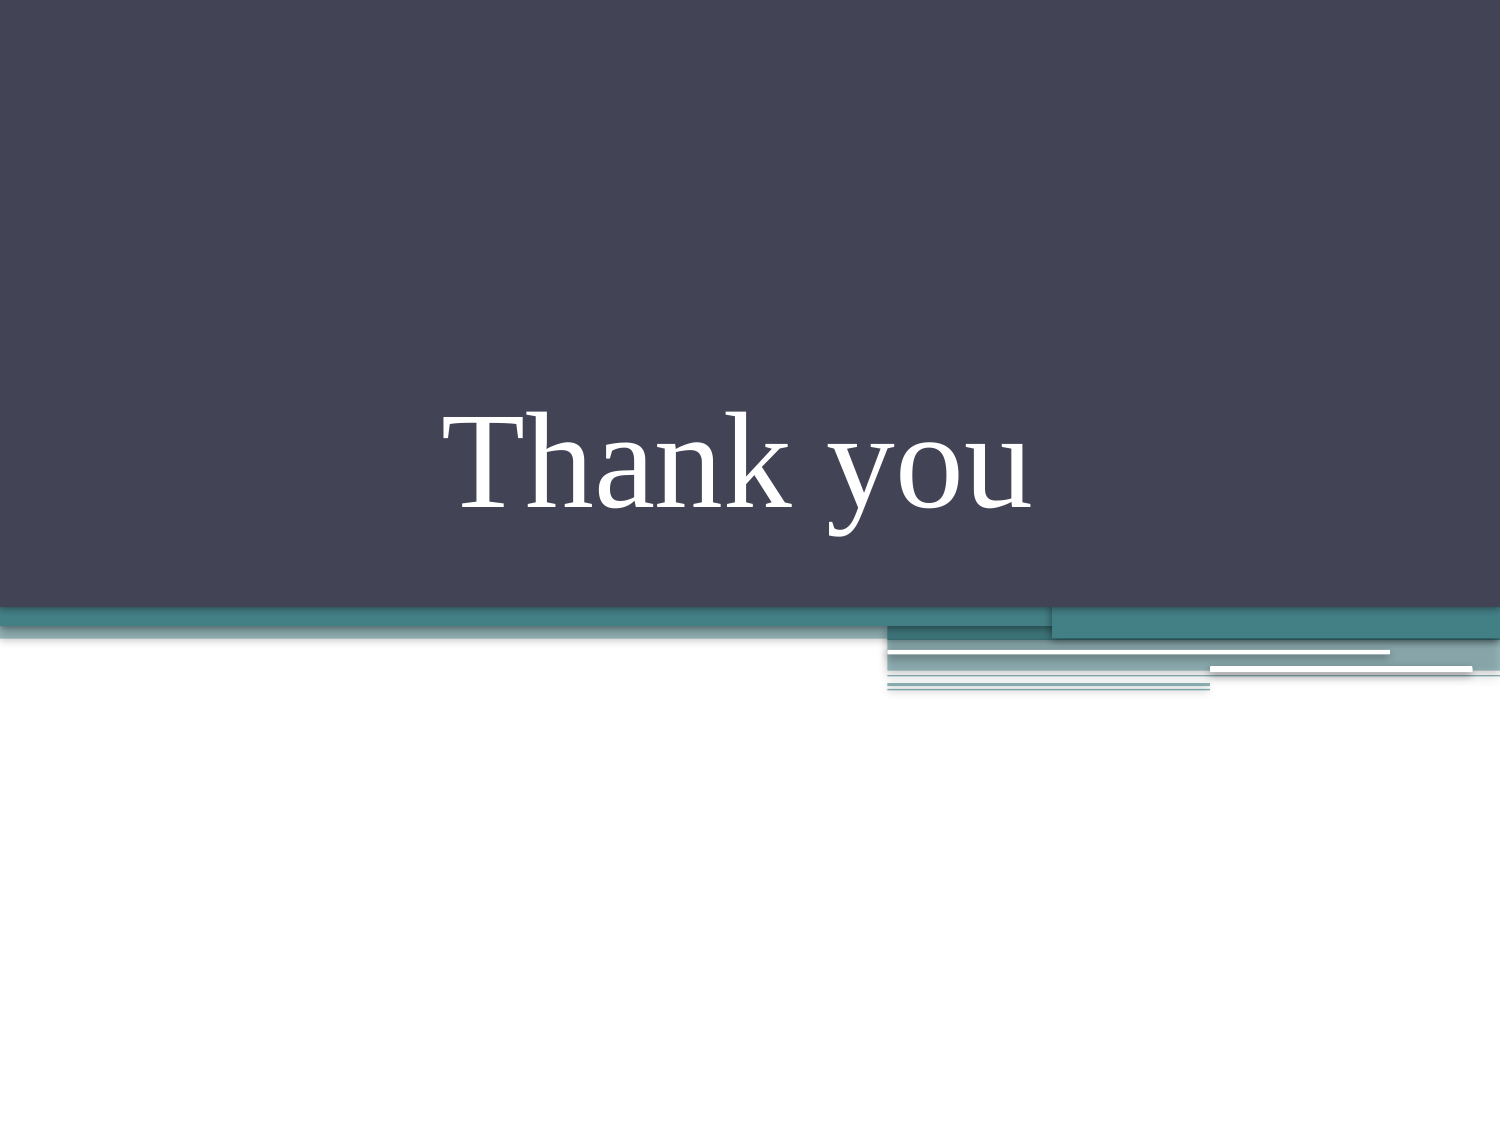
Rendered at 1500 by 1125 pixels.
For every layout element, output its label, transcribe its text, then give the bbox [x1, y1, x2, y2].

text_box Thank you [375, 362, 1100, 543]
